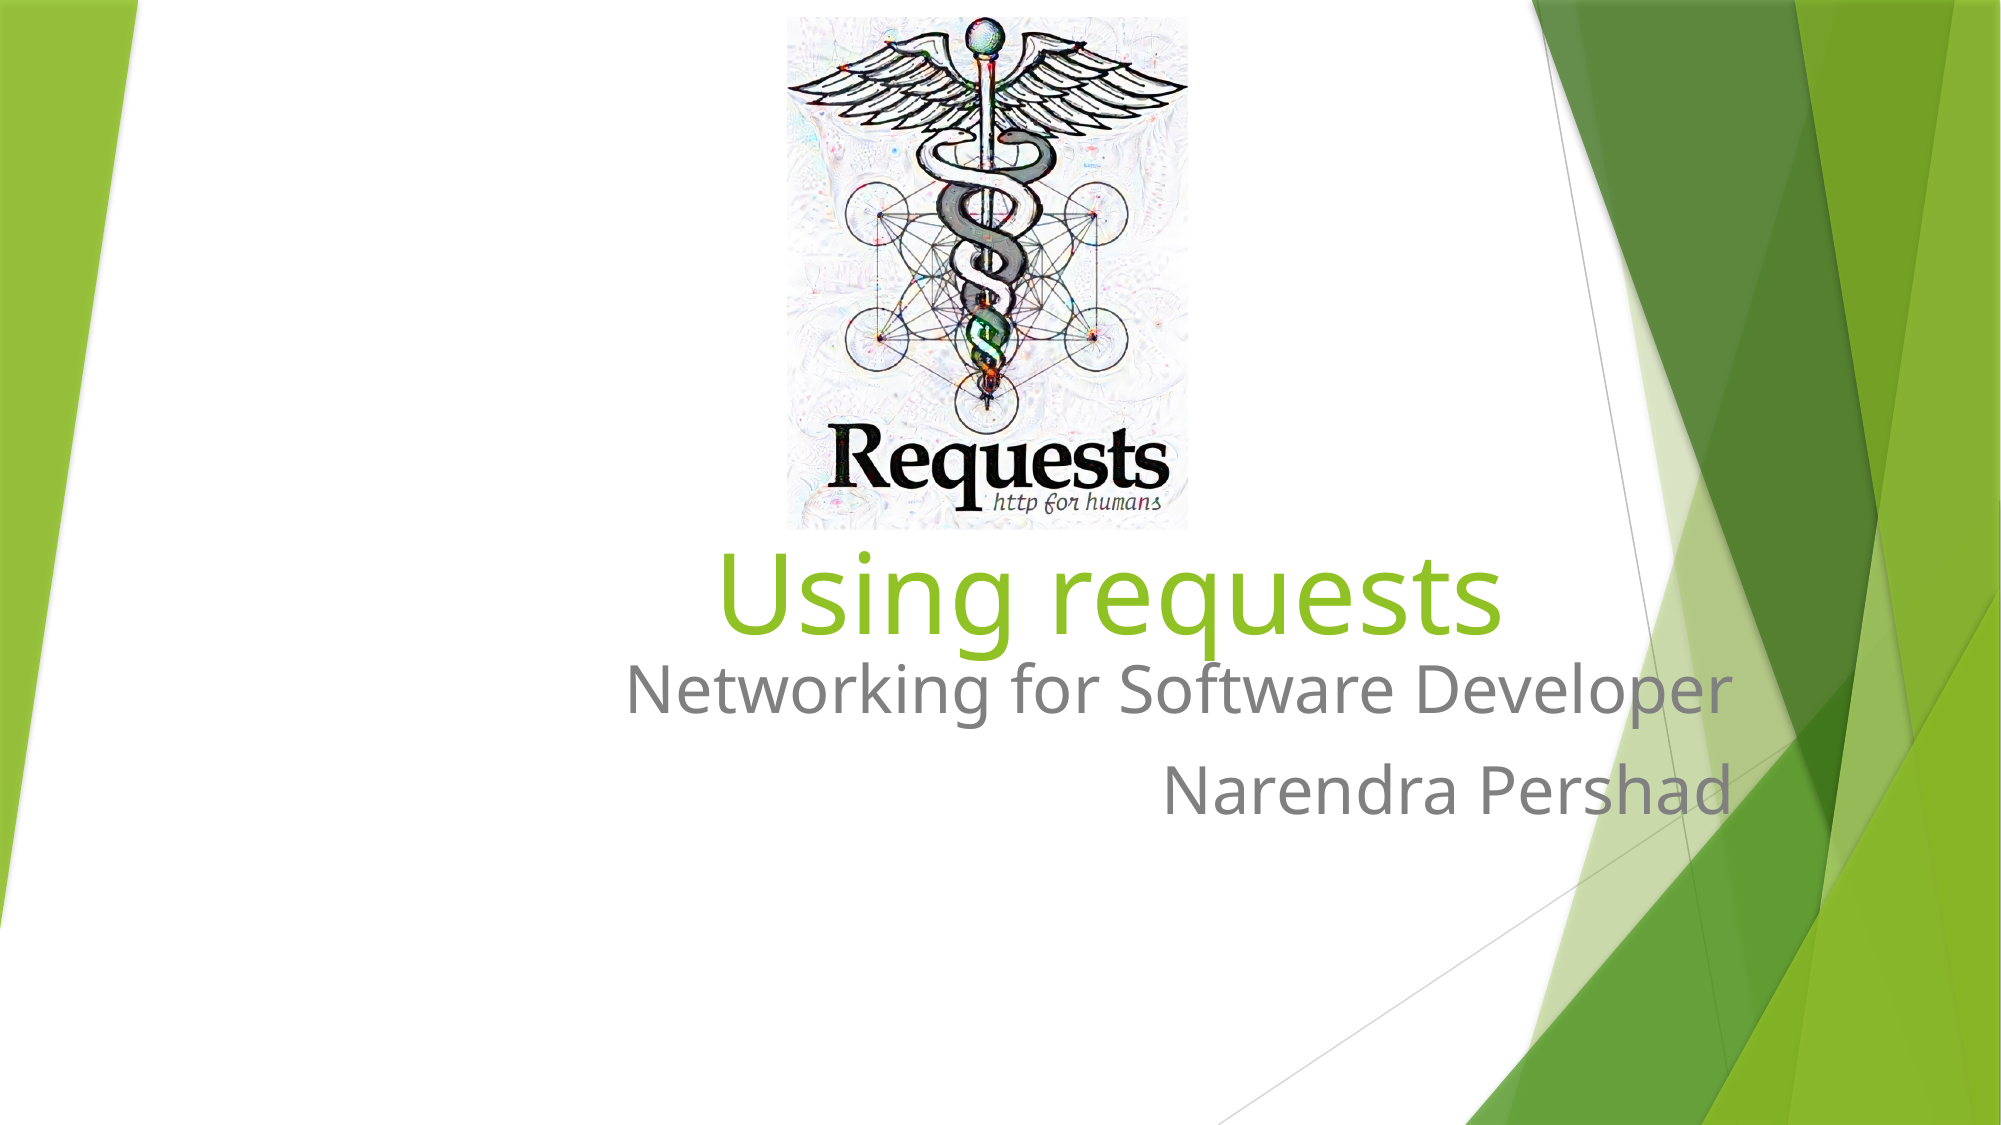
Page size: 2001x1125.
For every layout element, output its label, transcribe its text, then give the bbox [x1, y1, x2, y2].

subtitle Networking for Software Developer Narendra Pershad [225, 639, 1750, 939]
title Using requests [247, 394, 1522, 639]
picture [787, 17, 1188, 530]
